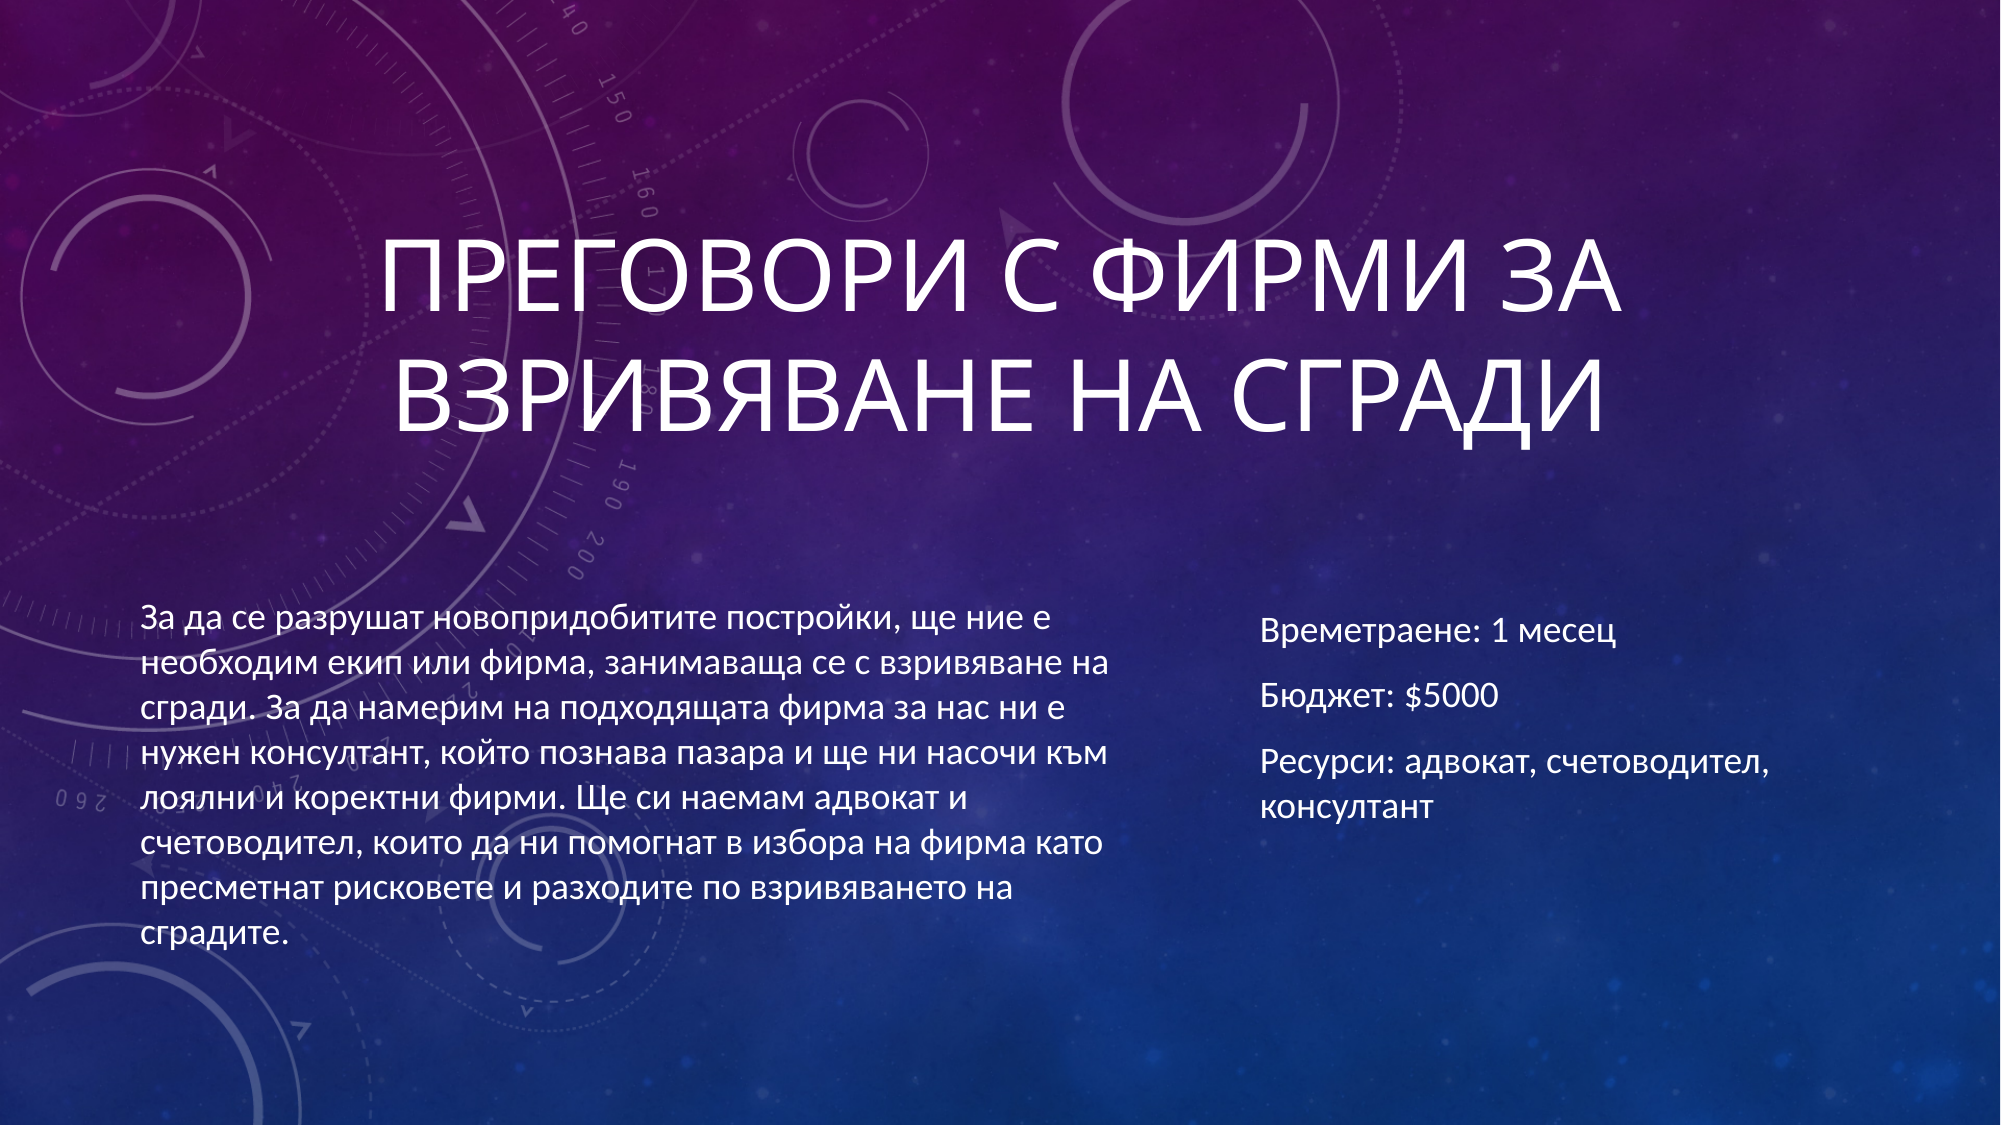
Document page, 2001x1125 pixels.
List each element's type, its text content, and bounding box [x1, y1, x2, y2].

picture [0, 0, 2001, 1125]
text_box За да се разрушат новопридобитите постройки, ще ние е необходим екип или фирма, занимаваща се с взривяване на сгради. За да намерим на подходящата фирма за нас ни е нужен консултант, който познава пазара и ще ни насочи към лоялни и коректни фирми. Ще си наемам адвокат и счетоводител, които да ни помогнат в избора на фирма като пресметнат рисковете и разходите по взривяването на сградите. [125, 584, 1152, 960]
title Преговори с фирми за взривяване на сгради [137, 62, 1863, 460]
subtitle Времетраене: 1 месец Бюджет: $5000 Ресурси: адвокат, счетоводител, консултант [1244, 597, 1912, 897]
